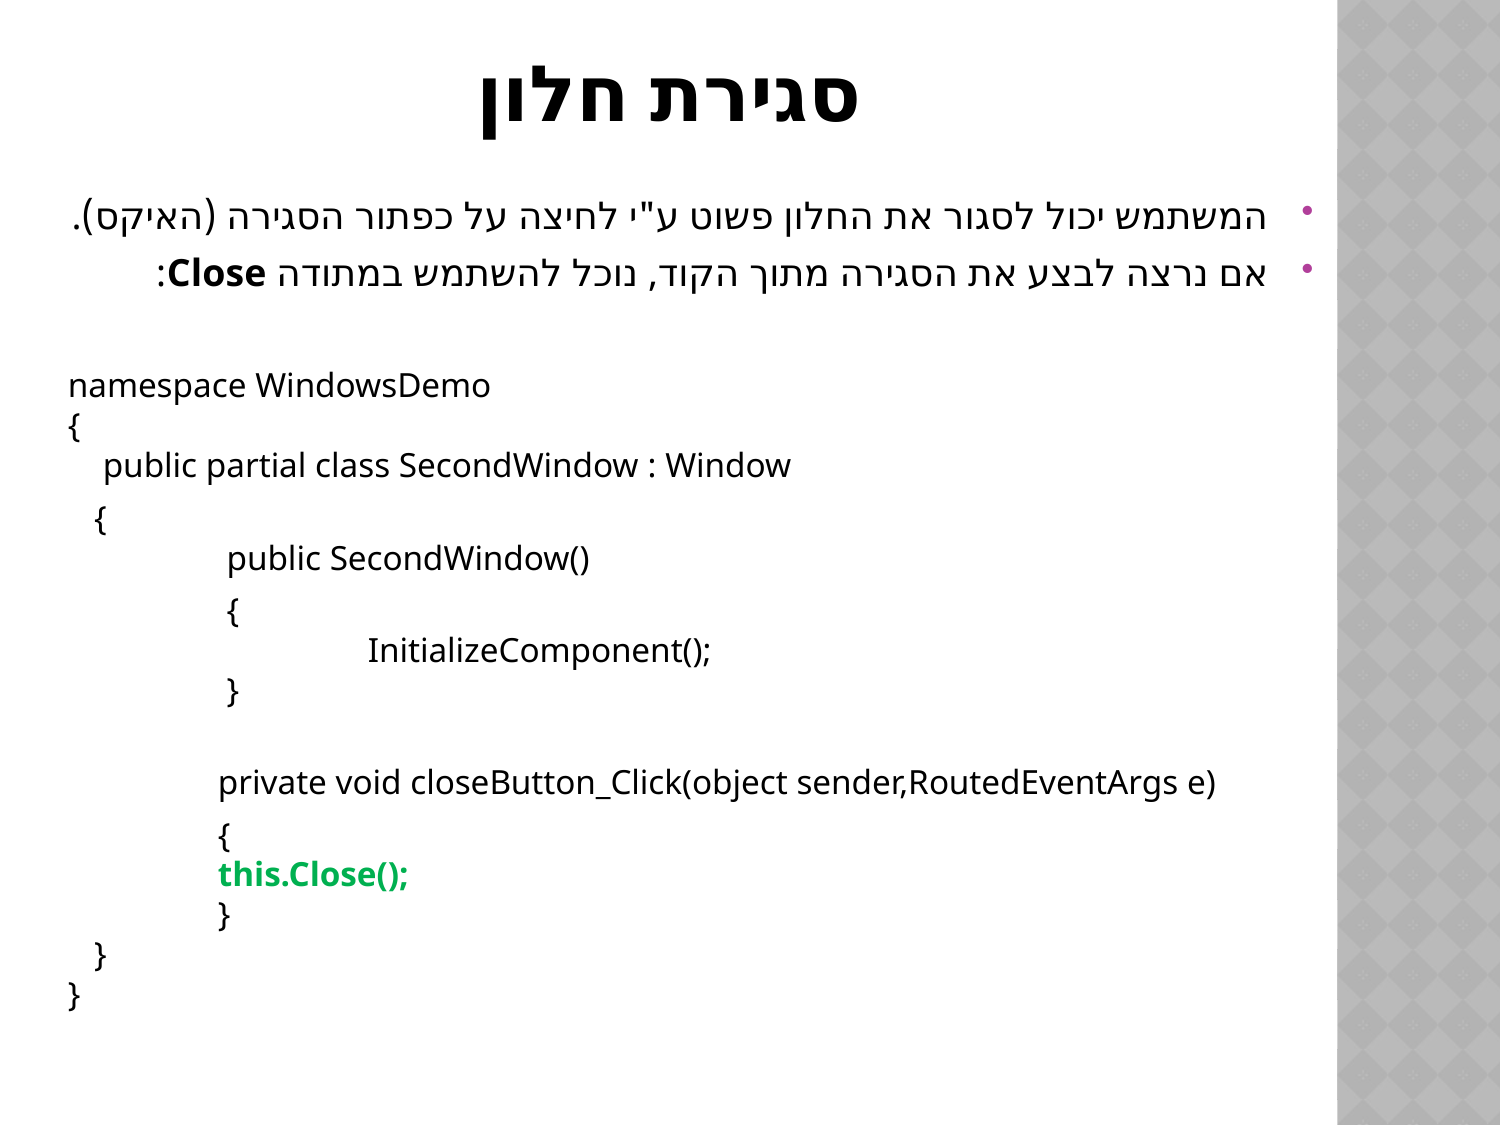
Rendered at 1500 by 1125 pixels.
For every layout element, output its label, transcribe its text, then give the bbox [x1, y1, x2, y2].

title סגירת חלון [75, 42, 1263, 138]
list המשתמש יכול לסגור את החלון פשוט ע"י לחיצה על כפתור הסגירה (האיקס). אם נרצה לבצע את הסגירה מתוך הקוד, נוכל להשתמש במתודה Close: namespace WindowsDemo { public partial class SecondWindow : Window { public SecondWindow() { InitializeComponent(); } private void closeButton_Click(object sender,RoutedEventArgs e) { this.Close(); } } } [53, 184, 1329, 1059]
